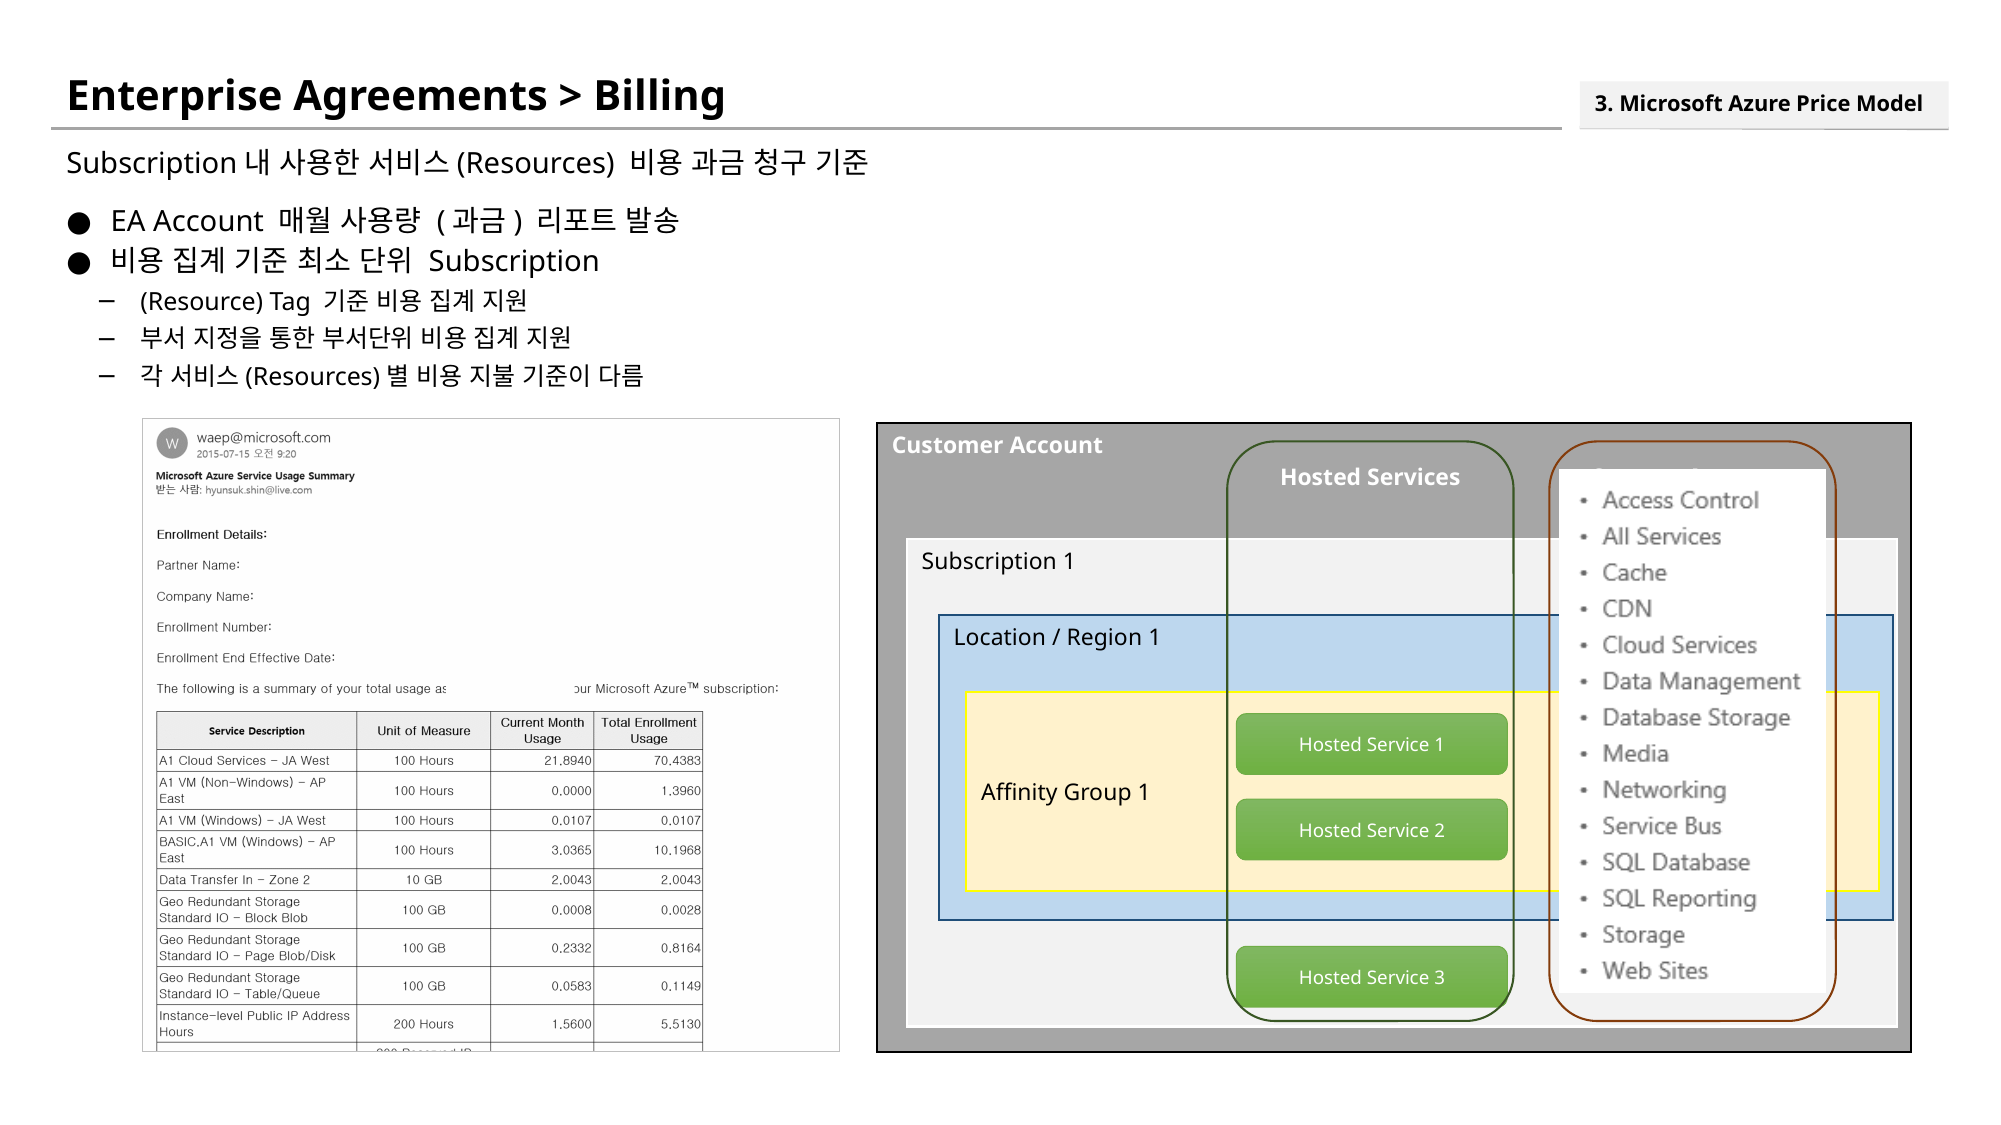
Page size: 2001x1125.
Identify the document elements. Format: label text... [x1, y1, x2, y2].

title Enterprise Agreements > Billing [51, 59, 1563, 129]
picture [142, 418, 840, 1052]
list Subscription내 사용한 서비스(Resources) 비용 과금 청구 기준 [51, 128, 1949, 199]
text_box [877, 422, 1911, 1052]
list EA Account 매월 사용량 (과금) 리포트 발송 비용 집계 기준 최소 단위 Subscription (Resource) Tag 기준 비용 집계 지원 부서 지정을 통한 부서단위 비용 집계 지원 각 서비스(Resources)별 비용 지불 기준이 다름 [51, 199, 1949, 1052]
list 3. Microsoft Azure Price Model [1579, 81, 1949, 128]
